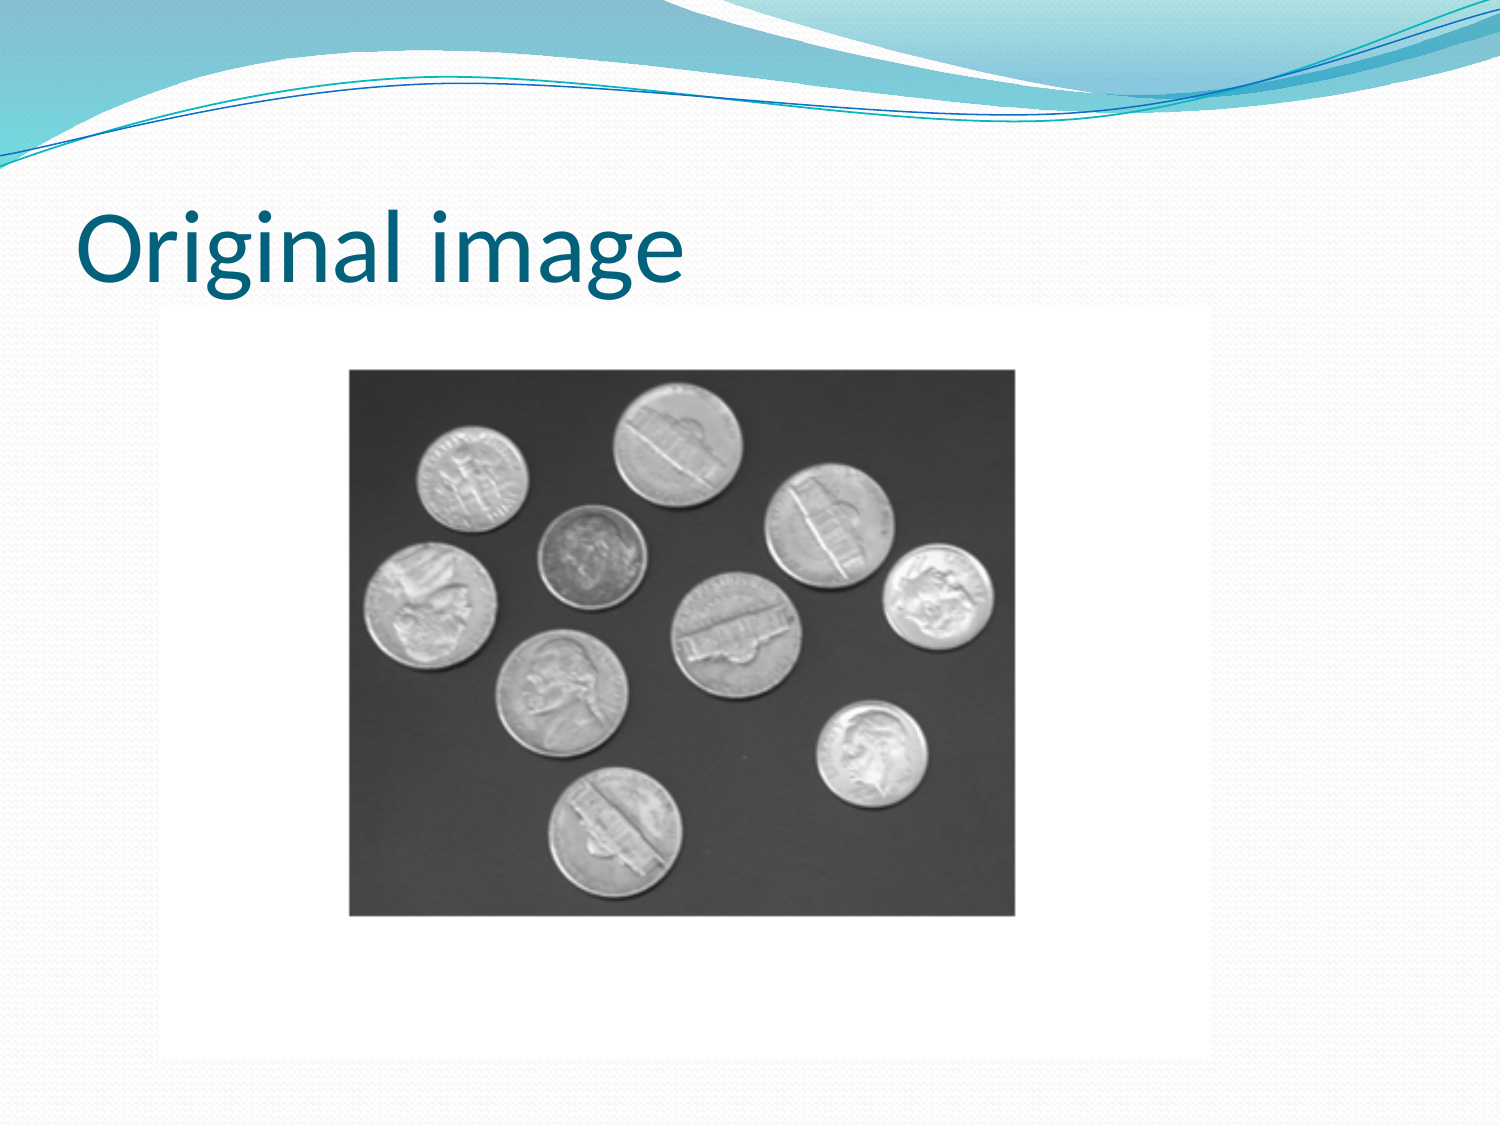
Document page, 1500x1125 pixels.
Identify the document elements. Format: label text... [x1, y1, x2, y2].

title Original image [75, 115, 1425, 303]
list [159, 306, 1211, 1059]
